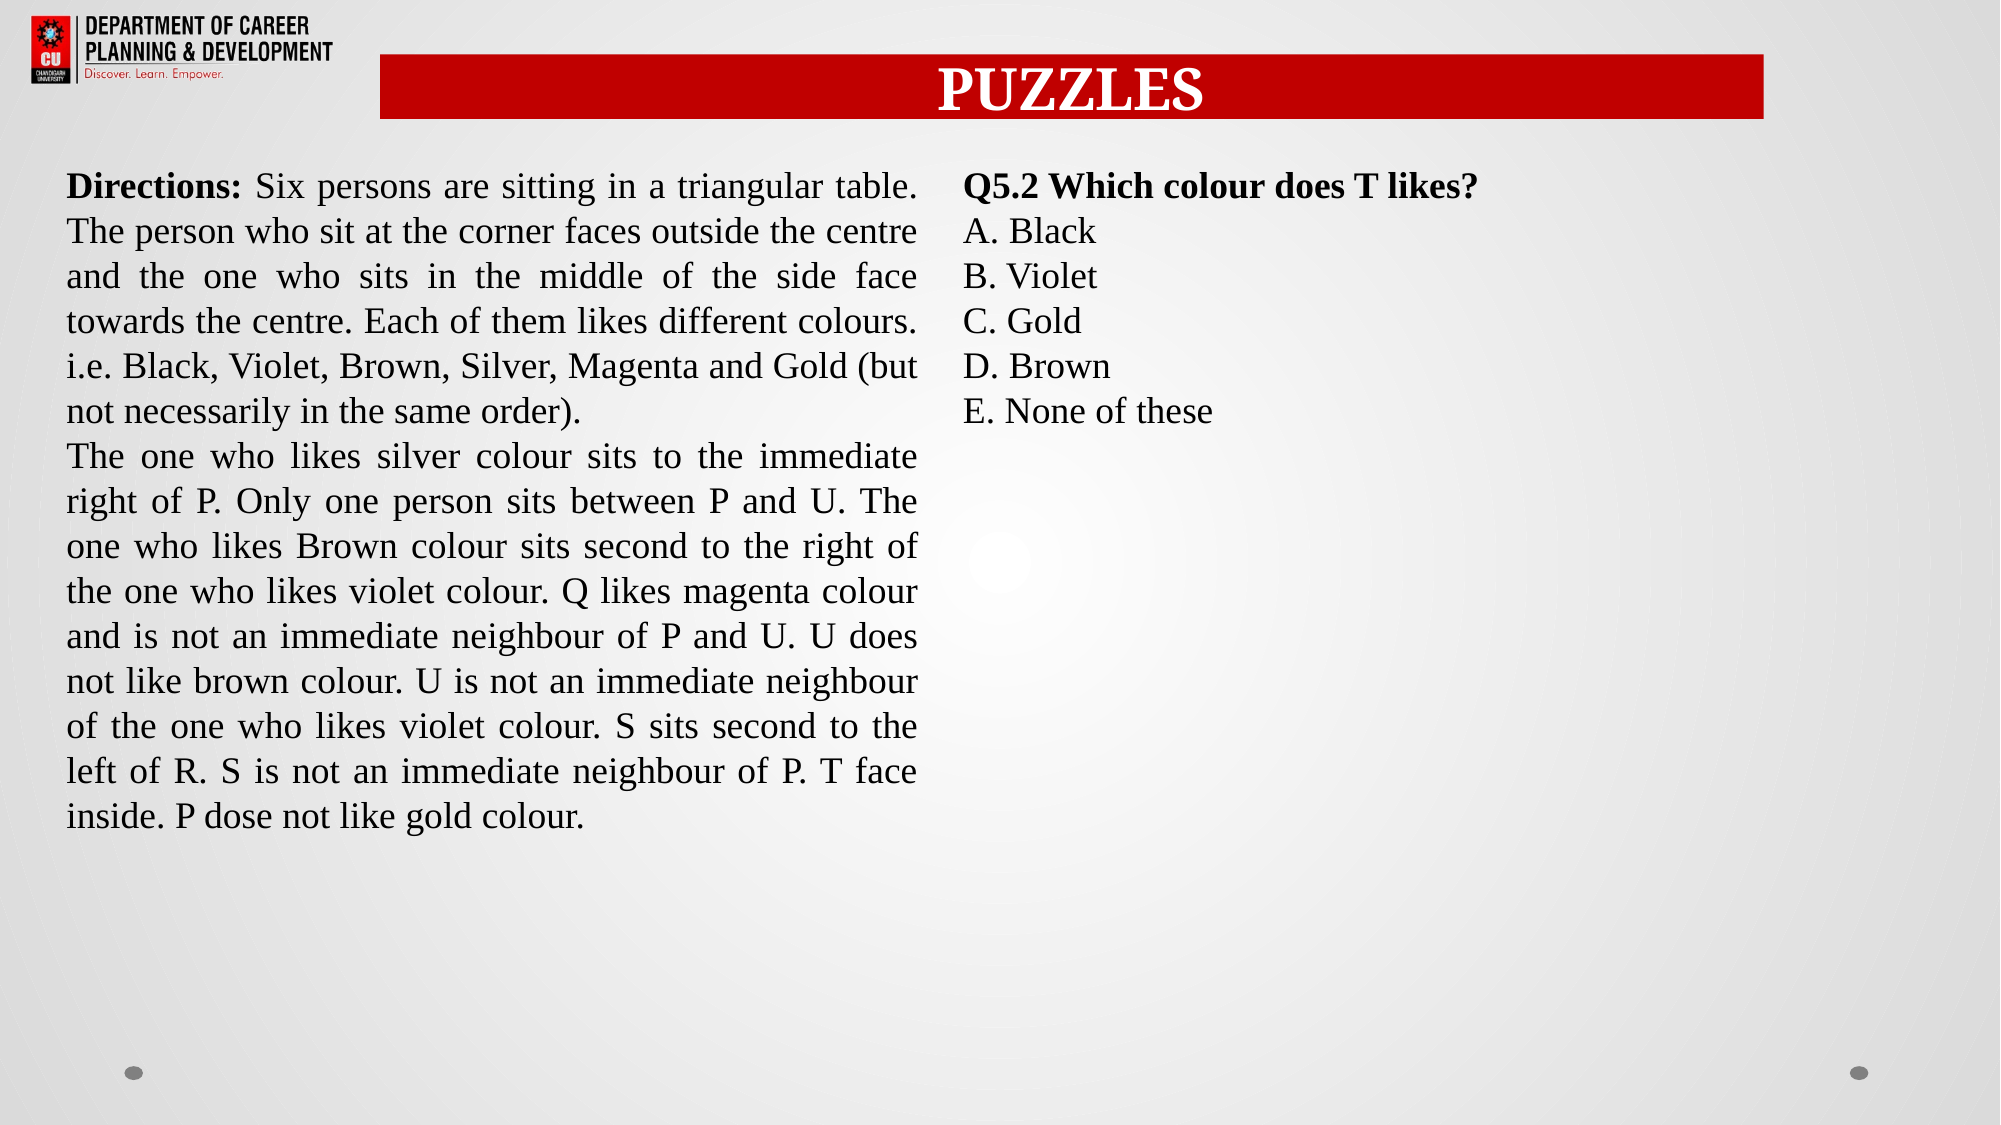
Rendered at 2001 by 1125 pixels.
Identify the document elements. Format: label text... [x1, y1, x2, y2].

picture [23, 0, 349, 100]
text_box Q5.2 Which colour does T likes? A. Black B. Violet C. Gold D. Brown E. None of these [948, 153, 1949, 439]
text_box Directions: Six persons are sitting in a triangular table. The person who sit at the corner faces outside the centre and the one who sits in the middle of the side face towards the centre. Each of them likes different colours. i.e. Black, Violet, Brown, Silver, Magenta and Gold (but not necessarily in the same order). The one who likes silver colour sits to the immediate right of P. Only one person sits between P and U. The one who likes Brown colour sits second to the right of the one who likes violet colour. Q likes magenta colour and is not an immediate neighbour of P and U. U does not like brown colour. U is not an immediate neighbour of the one who likes violet colour. S sits second to the left of R. S is not an immediate neighbour of P. T face inside. P dose not like gold colour. [51, 153, 934, 844]
text_box PUZZLES [378, 52, 1766, 121]
